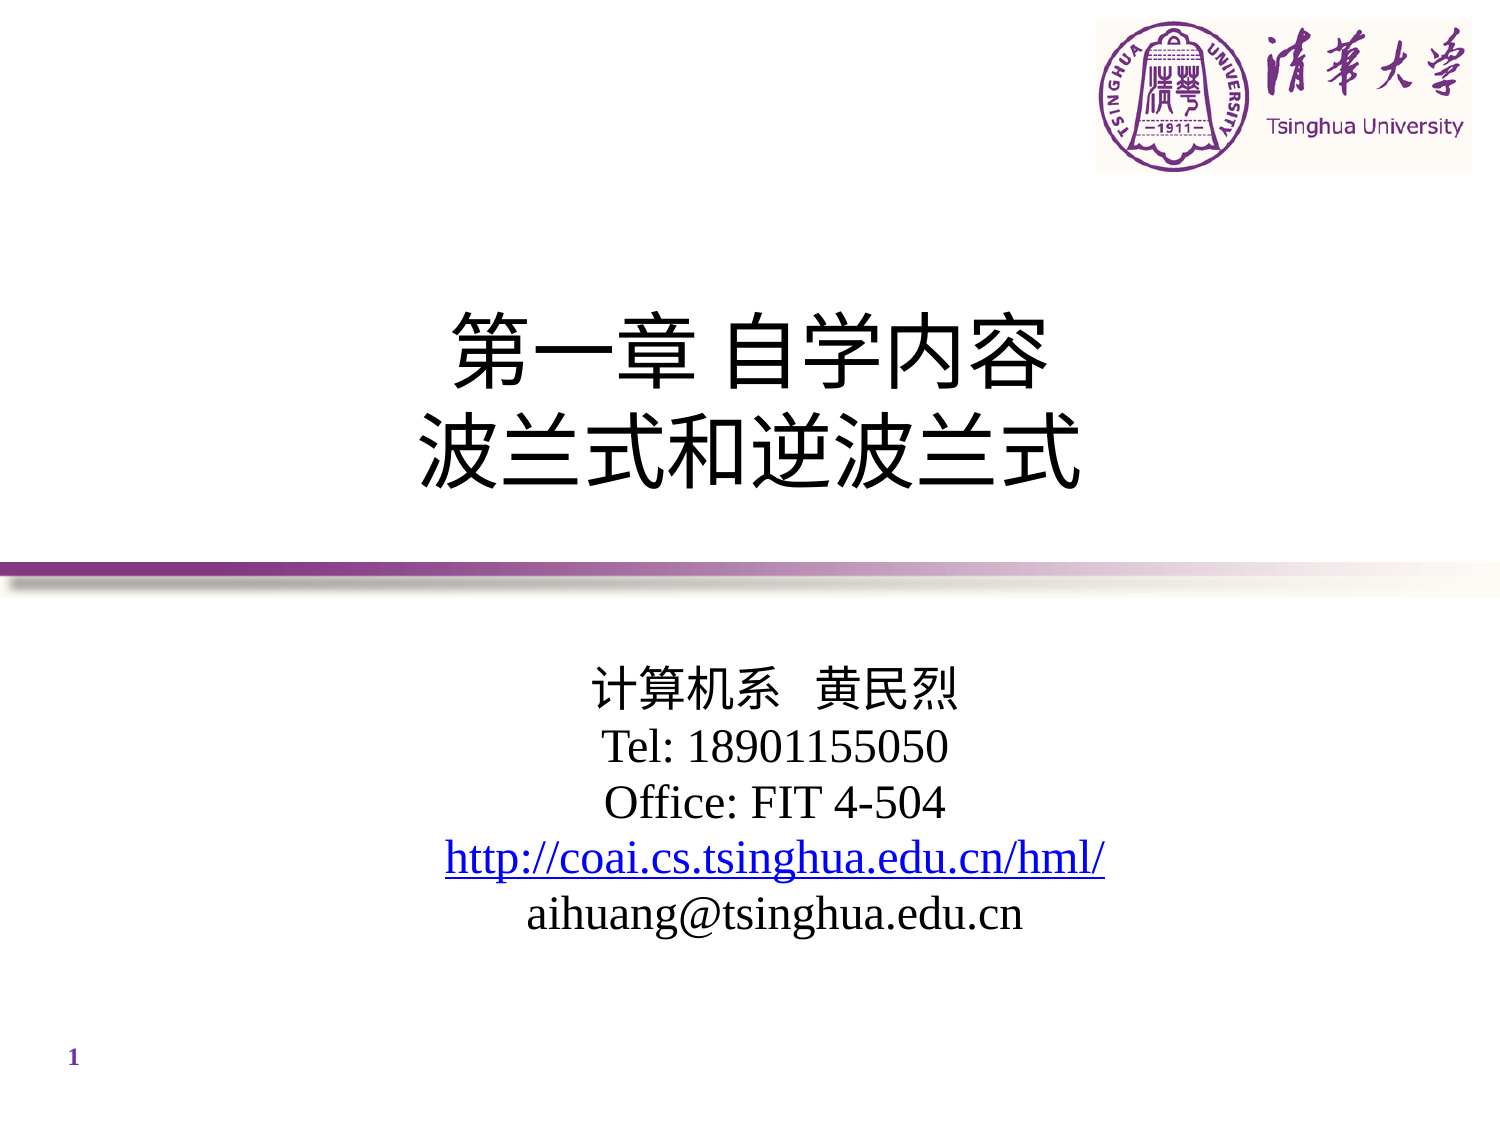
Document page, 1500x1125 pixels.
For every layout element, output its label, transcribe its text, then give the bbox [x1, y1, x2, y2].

title 第一章 自学内容 波兰式和逆波兰式 [112, 278, 1388, 521]
picture [1096, 19, 1472, 173]
picture [0, 562, 1500, 598]
text_box 计算机系 黄民烈 Tel: 18901155050 Office: FIT 4-504 http://coai.cs.tsinghua.edu.cn/hml/ aihuang@tsinghua.edu.cn [249, 662, 1300, 950]
